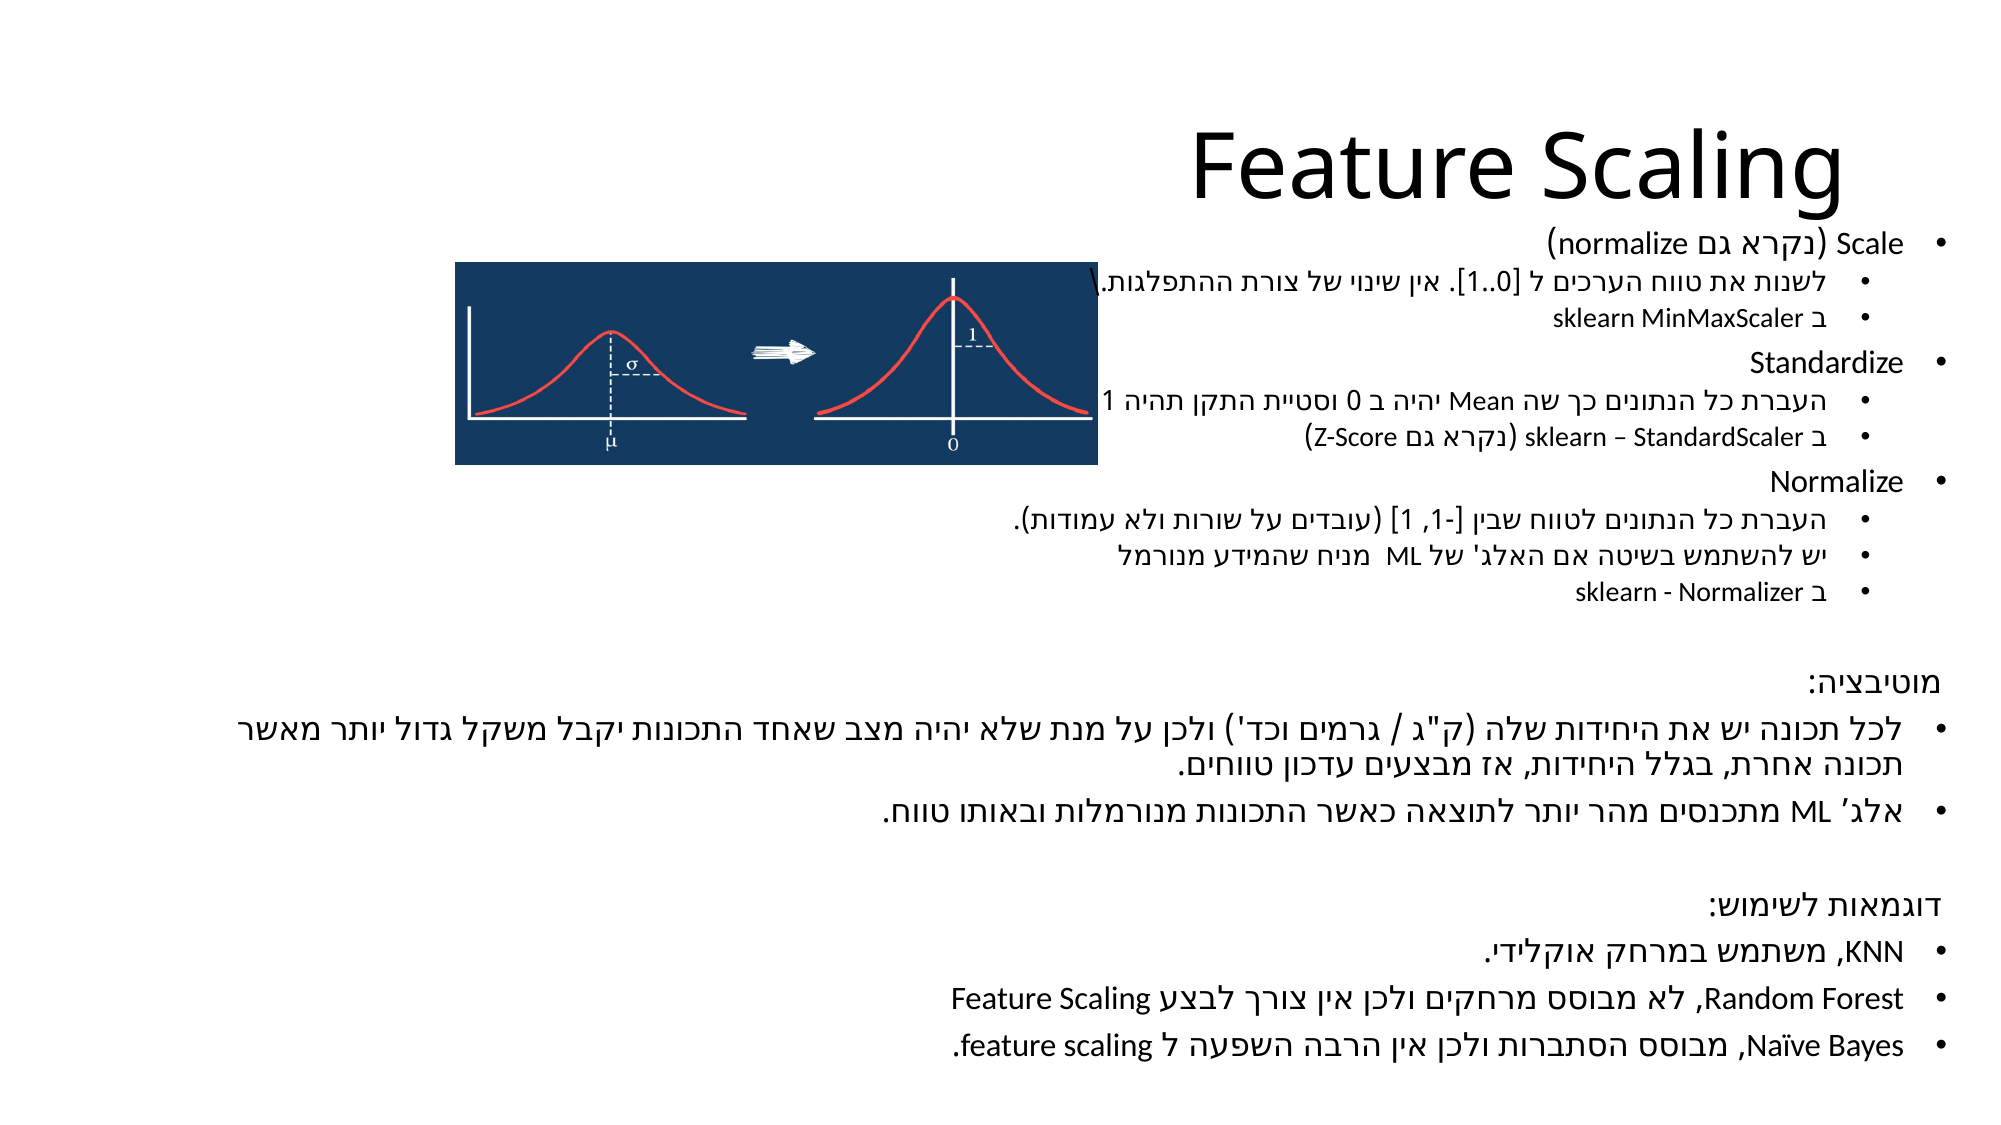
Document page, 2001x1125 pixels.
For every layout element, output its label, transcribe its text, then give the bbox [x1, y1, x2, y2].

list Scale (נקרא גם normalize) לשנות את טווח הערכים ל [0..1]. אין שינוי של צורת ההתפלגות.\ ב sklearn MinMaxScaler Standardize העברת כל הנתונים כך שה Mean יהיה ב 0 וסטיית התקן תהיה 1 ב sklearn – StandardScaler (נקרא גם Z-Score) Normalize העברת כל הנתונים לטווח שבין [-1, 1] (עובדים על שורות ולא עמודות). יש להשתמש בשיטה אם האלג' של ML מניח שהמידע מנורמל ב sklearn - Normalizer מוטיבציה: לכל תכונה יש את היחידות שלה (ק"ג / גרמים וכד') ולכן על מנת שלא יהיה מצב שאחד התכונות יקבל משקל גדול יותר מאשר תכונה אחרת, בגלל היחידות, אז מבצעים עדכון טווחים. אלג’ ML מתכנסים מהר יותר לתוצאה כאשר התכונות מנורמלות ובאותו טווח. דוגמאות לשימוש: KNN, משתמש במרחק אוקלידי. Random Forest, לא מבוסס מרחקים ולכן אין צורך לבצע Feature Scaling Naïve Bayes, מבוסס הסתברות ולכן אין הרבה השפעה ל feature scaling. [137, 219, 1958, 1086]
title Feature Scaling [137, 59, 1863, 219]
picture [455, 262, 1098, 465]
